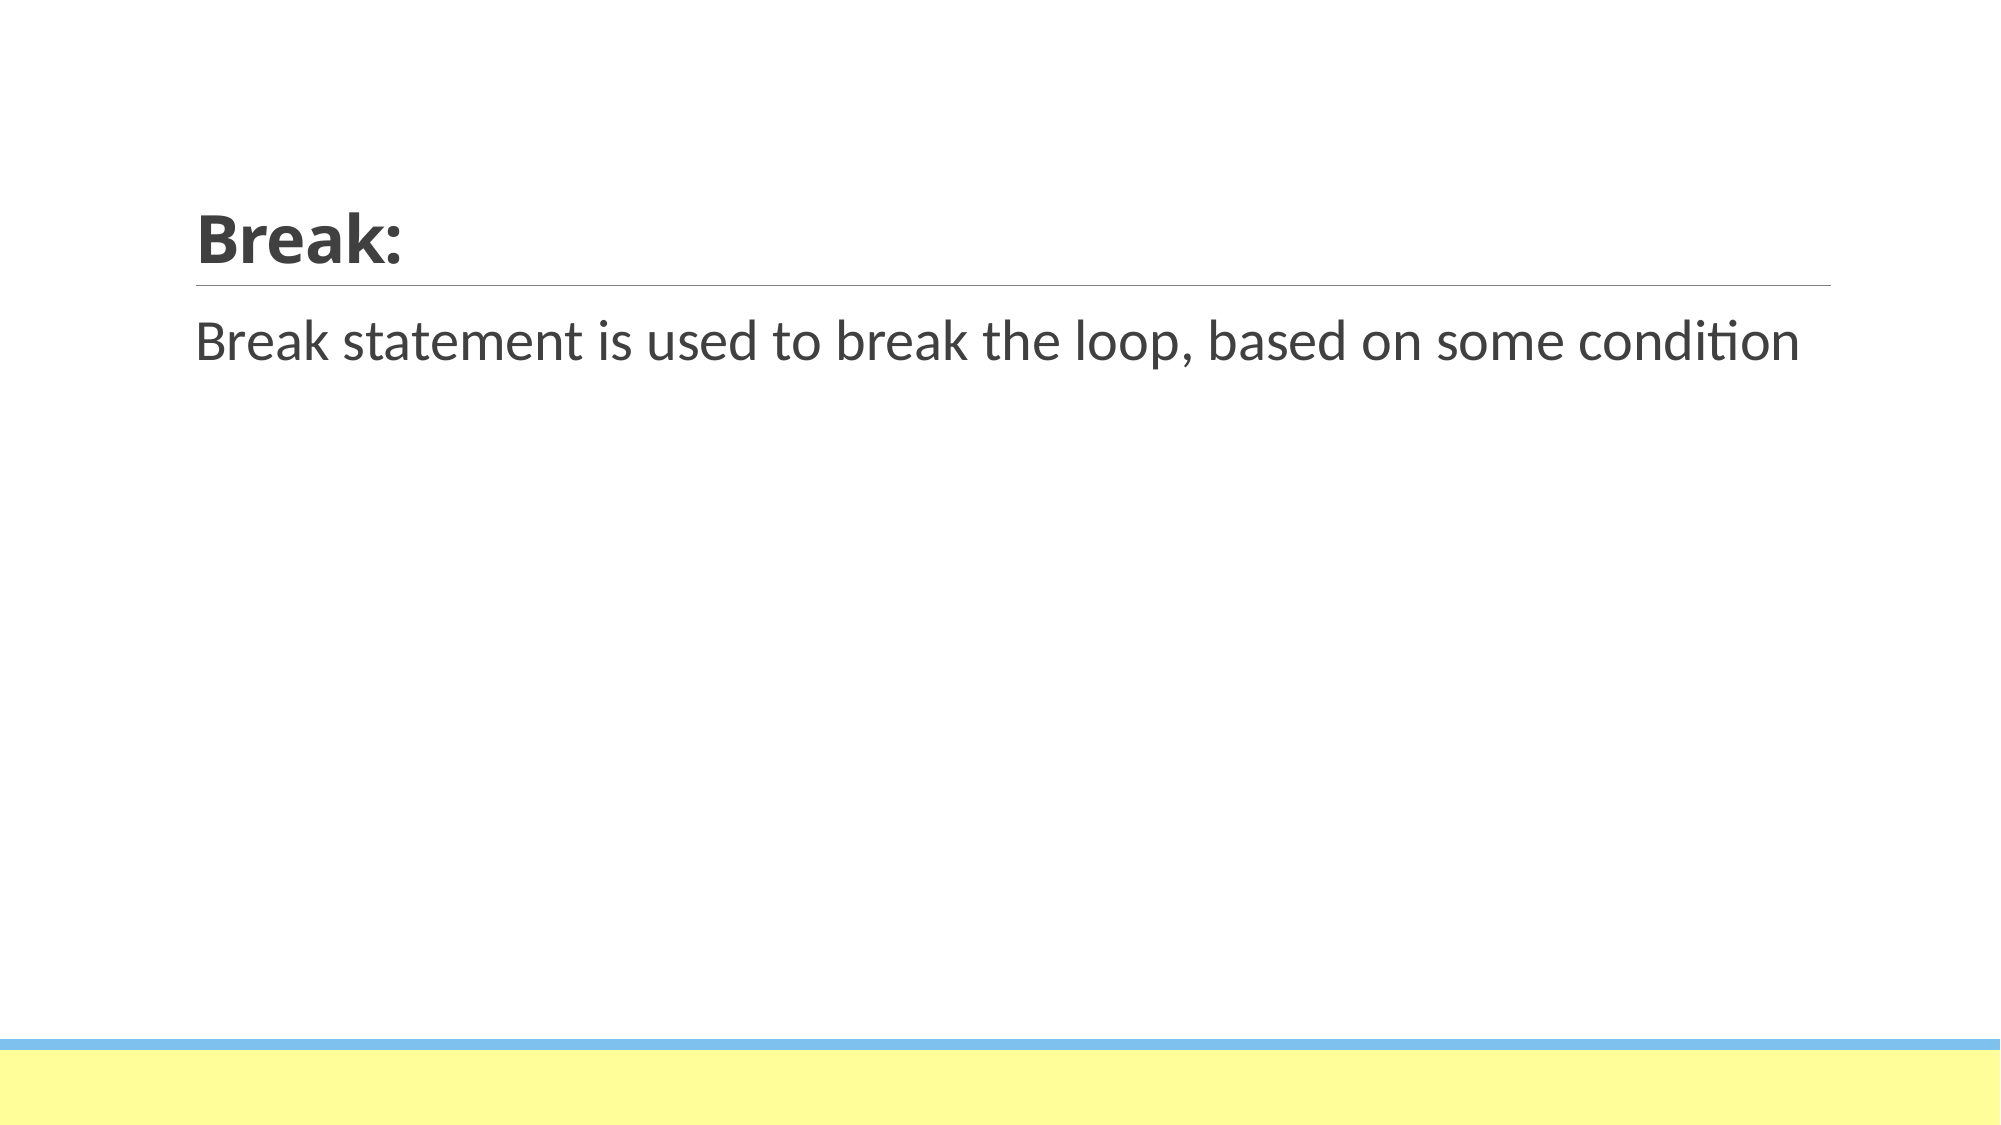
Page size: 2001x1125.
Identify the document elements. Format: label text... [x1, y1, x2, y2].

list Break statement is used to break the loop, based on some condition [180, 302, 1830, 963]
title Break: [180, 47, 1830, 285]
